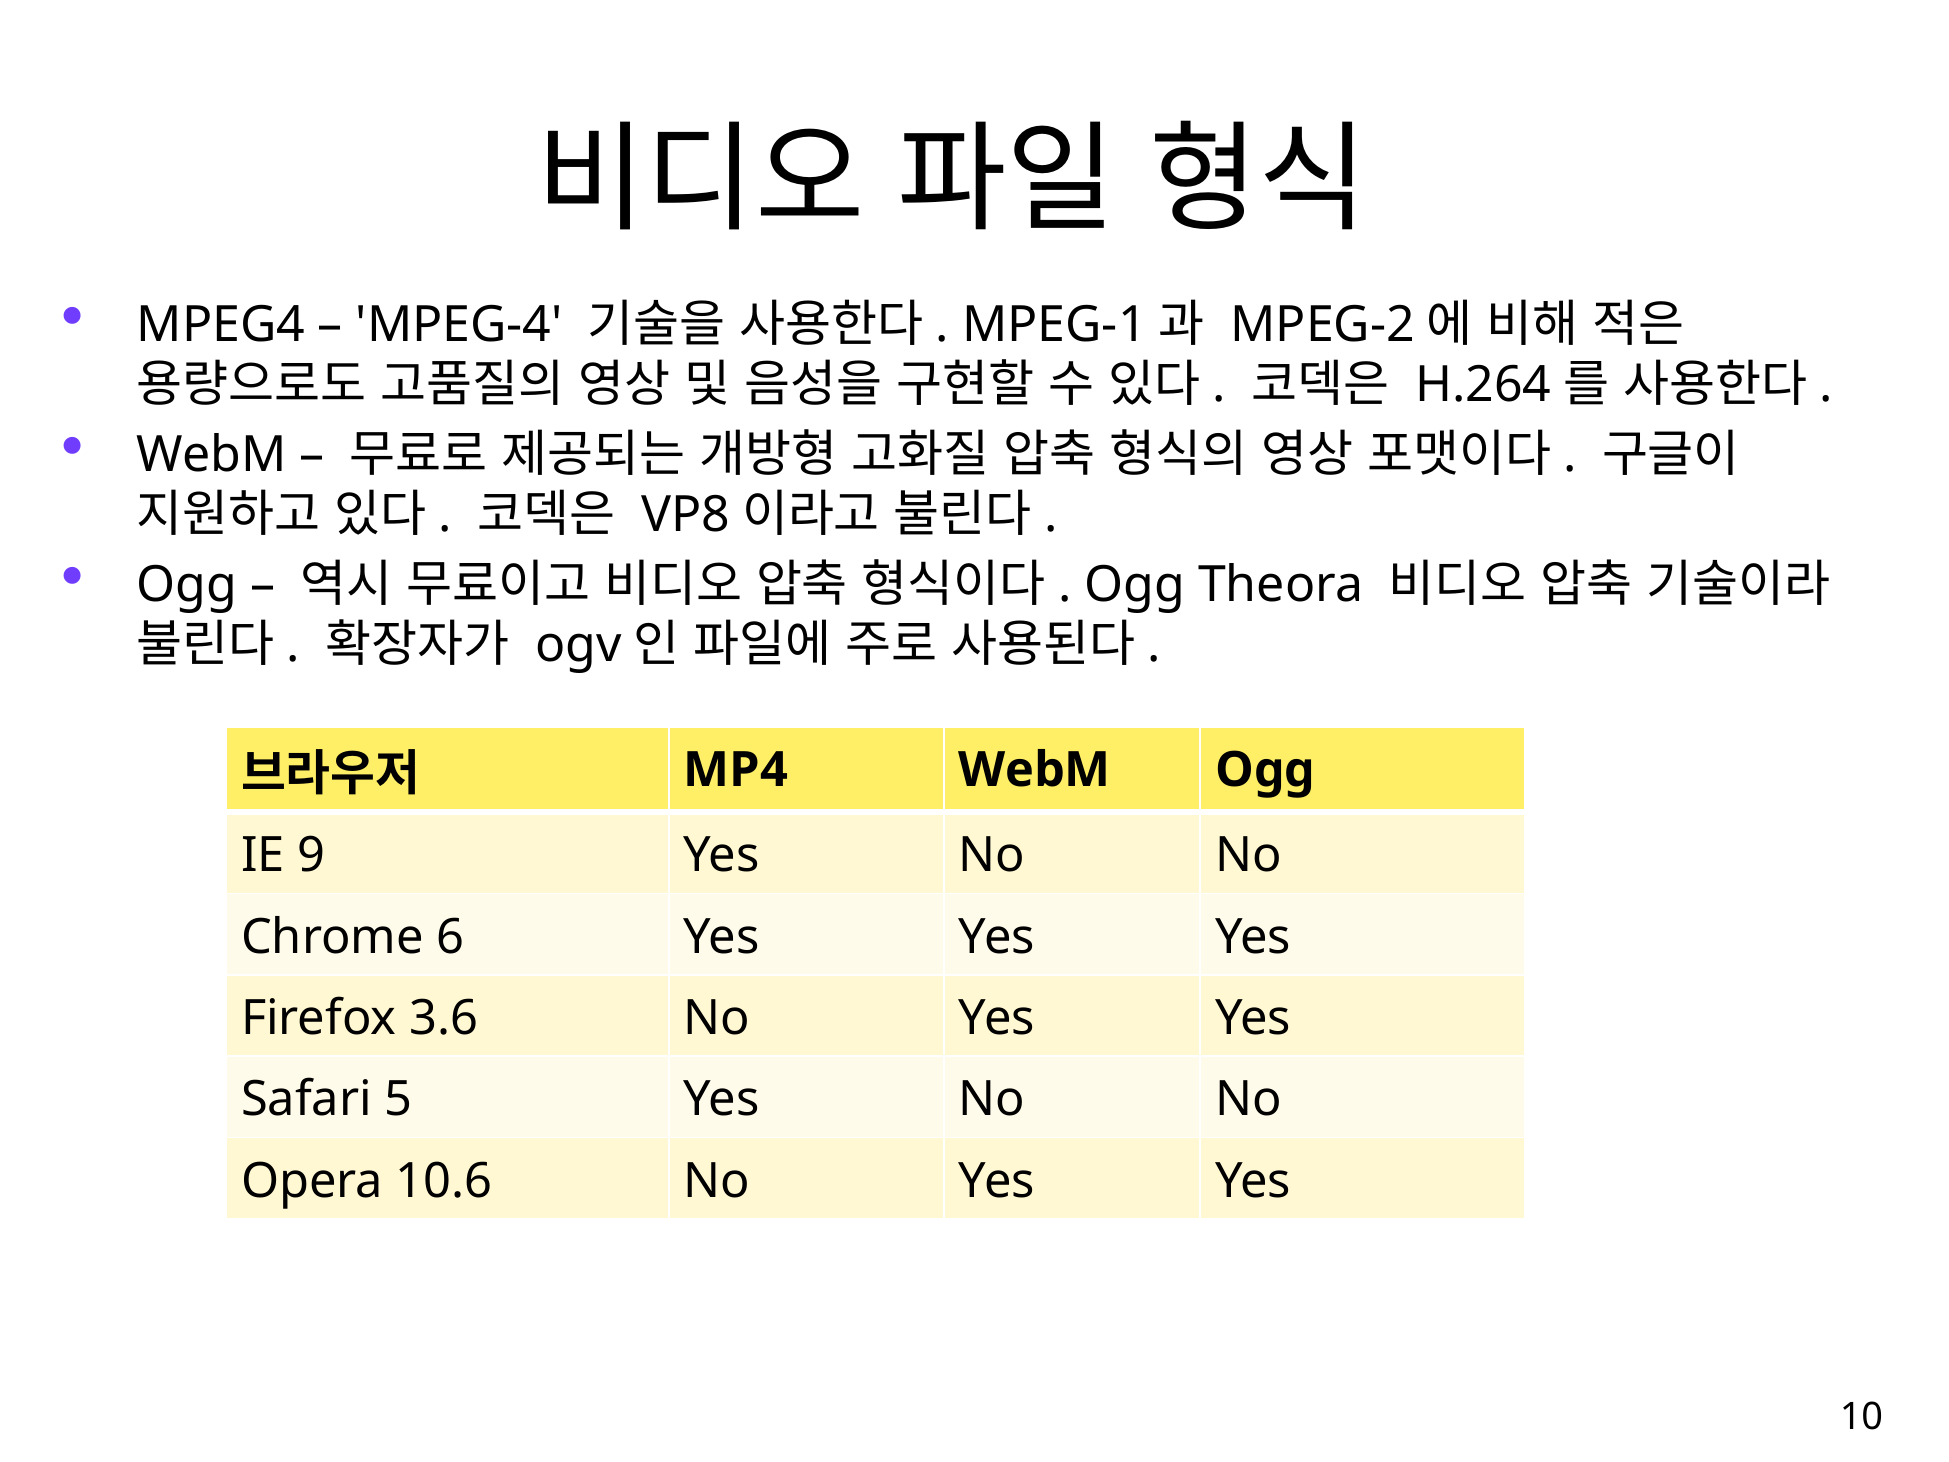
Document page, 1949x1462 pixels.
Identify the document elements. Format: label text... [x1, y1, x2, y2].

list MPEG4 – 'MPEG-4' 기술을 사용한다. MPEG-1과 MPEG-2에 비해 적은 용량으로도 고품질의 영상 및 음성을 구현할 수 있다. 코덱은 H.264를 사용한다. WebM – 무료로 제공되는 개방형 고화질 압축 형식의 영상 포맷이다. 구글이 지원하고 있다. 코덱은 VP8이라고 불린다. Ogg – 역시 무료이고 비디오 압축 형식이다. Ogg Theora 비디오 압축 기술이라 불린다. 확장자가 ogv인 파일에 주로 사용된다. [48, 284, 1897, 1343]
table_header 브라우저 [227, 728, 668, 809]
table_cell Yes [670, 1057, 943, 1137]
table_cell Yes [670, 894, 943, 974]
table_cell Yes [670, 815, 943, 893]
table_cell No [1201, 1057, 1524, 1137]
slide_number 10 [1496, 1372, 1899, 1462]
table_header WebM [945, 728, 1199, 809]
table_cell No [945, 1057, 1199, 1137]
table_cell IE 9 [227, 815, 668, 893]
table_cell Yes [1201, 976, 1524, 1055]
table_cell Firefox 3.6 [227, 976, 668, 1055]
table_cell Yes [945, 1138, 1199, 1218]
table_cell No [670, 976, 943, 1055]
table_cell Opera 10.6 [227, 1138, 668, 1218]
table_cell Yes [945, 976, 1199, 1055]
table_cell Yes [1201, 894, 1524, 974]
table_header MP4 [670, 728, 943, 809]
table_cell Chrome 6 [227, 894, 668, 974]
table_cell No [1201, 815, 1524, 893]
title 비디오 파일 형식 [156, 92, 1749, 255]
table_cell Safari 5 [227, 1057, 668, 1137]
table_header Ogg [1201, 728, 1524, 809]
table_cell Yes [945, 894, 1199, 974]
table_cell No [945, 815, 1199, 893]
table_cell Yes [1201, 1138, 1524, 1218]
table_cell No [670, 1138, 943, 1218]
